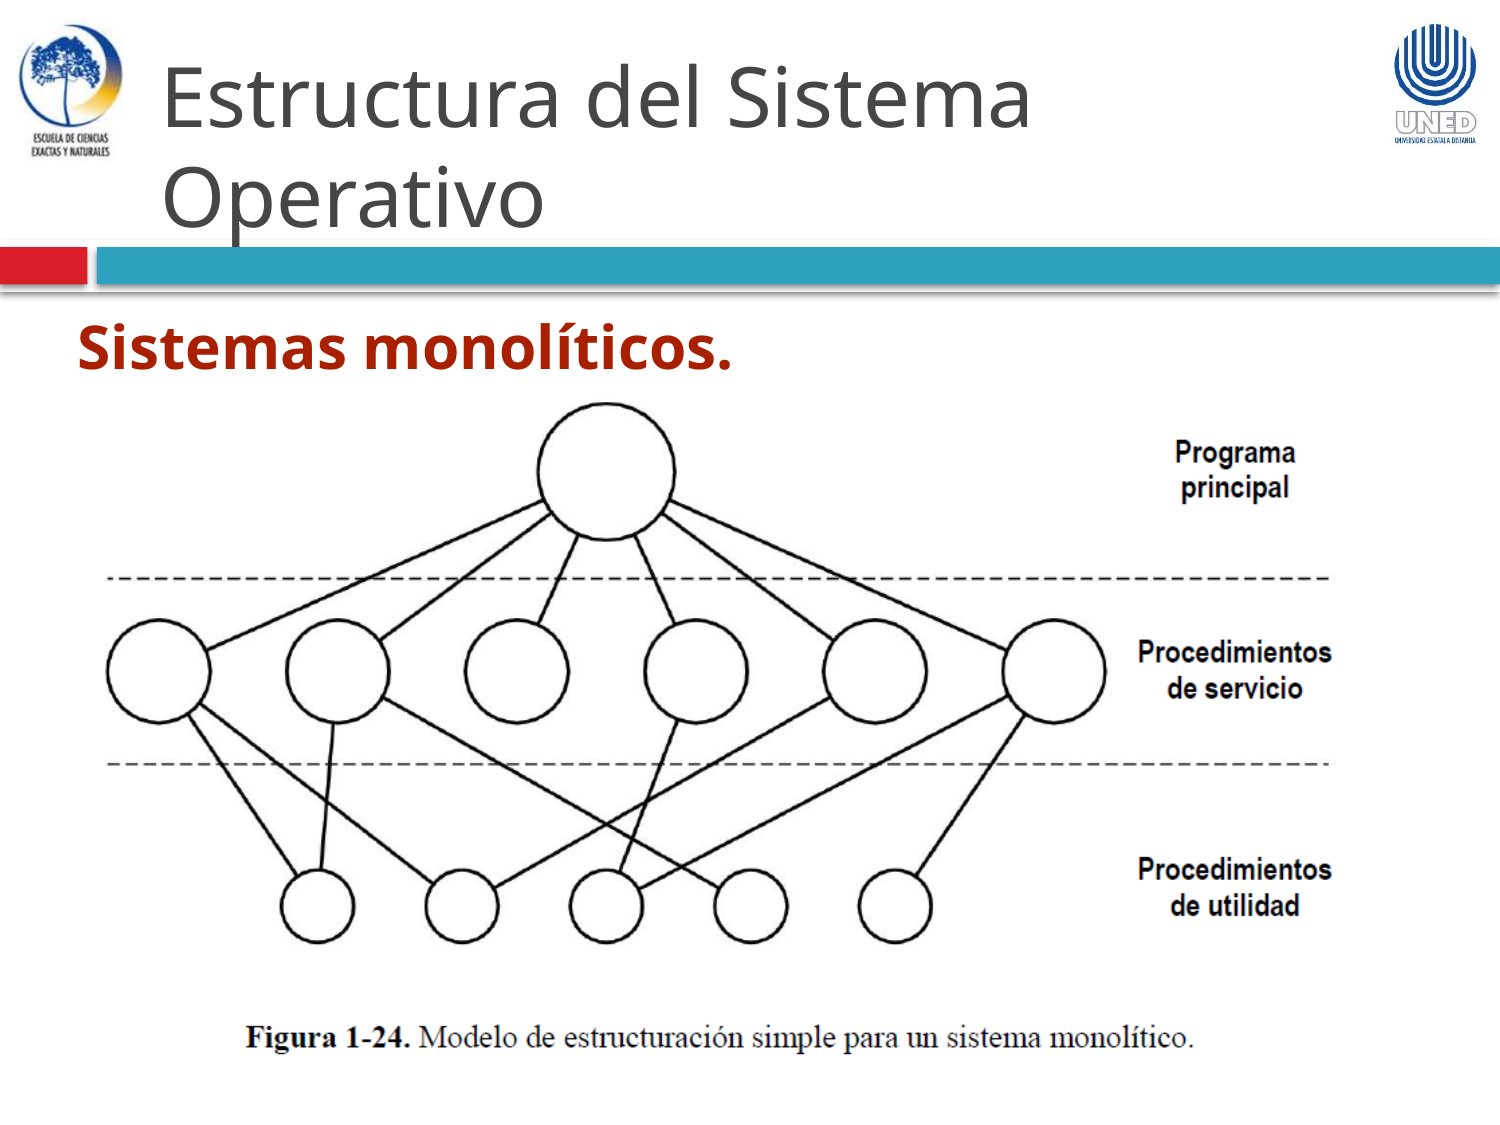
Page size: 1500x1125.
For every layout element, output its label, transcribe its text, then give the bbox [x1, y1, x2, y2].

list Sistemas monolíticos. [64, 302, 1447, 1024]
picture [88, 396, 1400, 1057]
text_box Estructura del Sistema Operativo [147, 78, 1400, 251]
picture [1387, 19, 1483, 147]
picture [17, 19, 124, 161]
